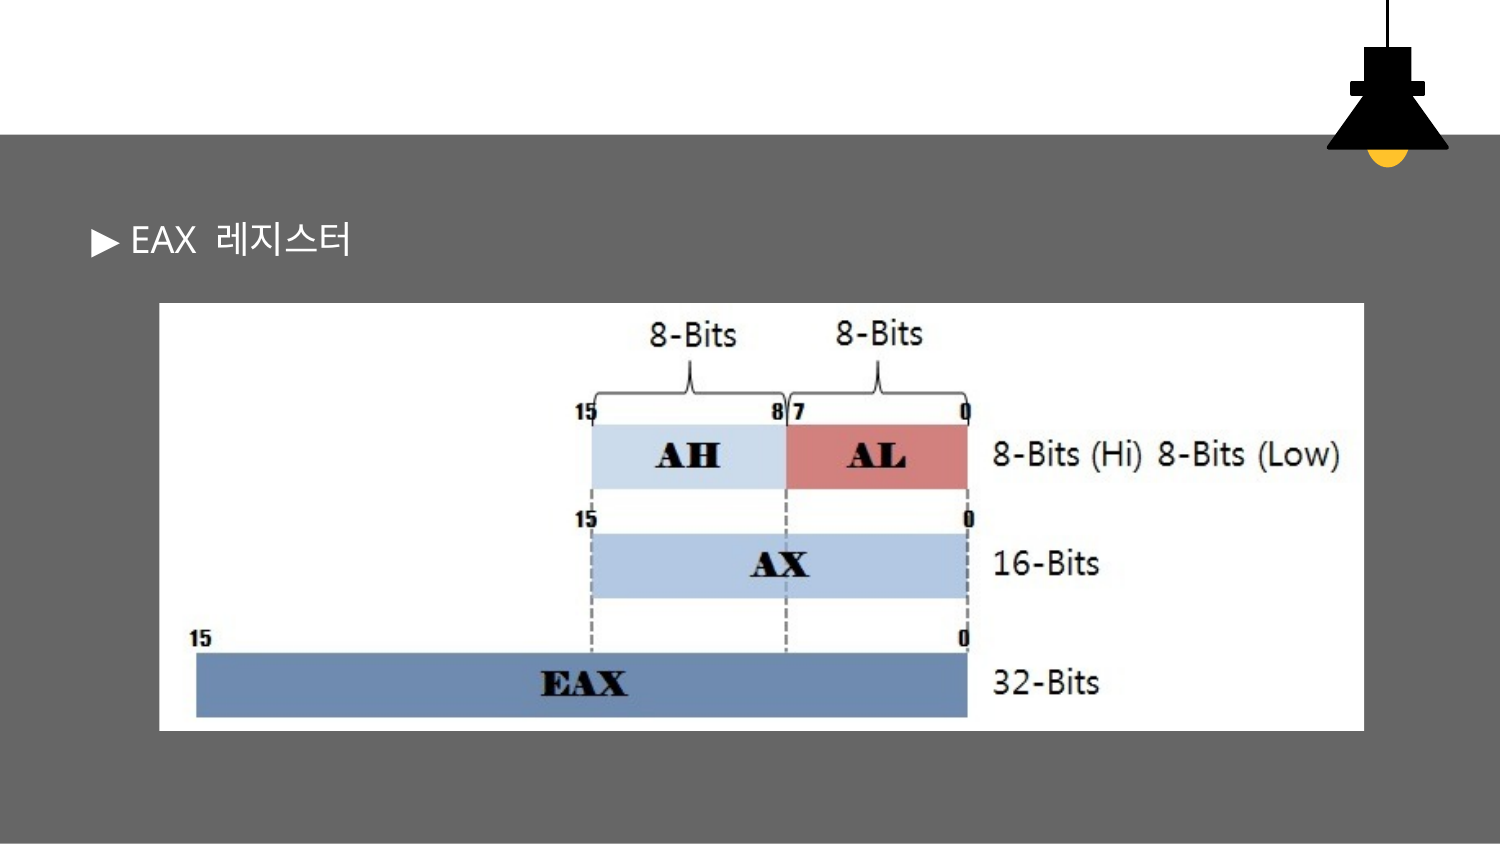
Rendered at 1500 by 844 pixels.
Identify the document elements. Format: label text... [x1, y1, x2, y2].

text_box ▶ EAX 레지스터 [76, 209, 987, 269]
picture [159, 303, 1365, 732]
